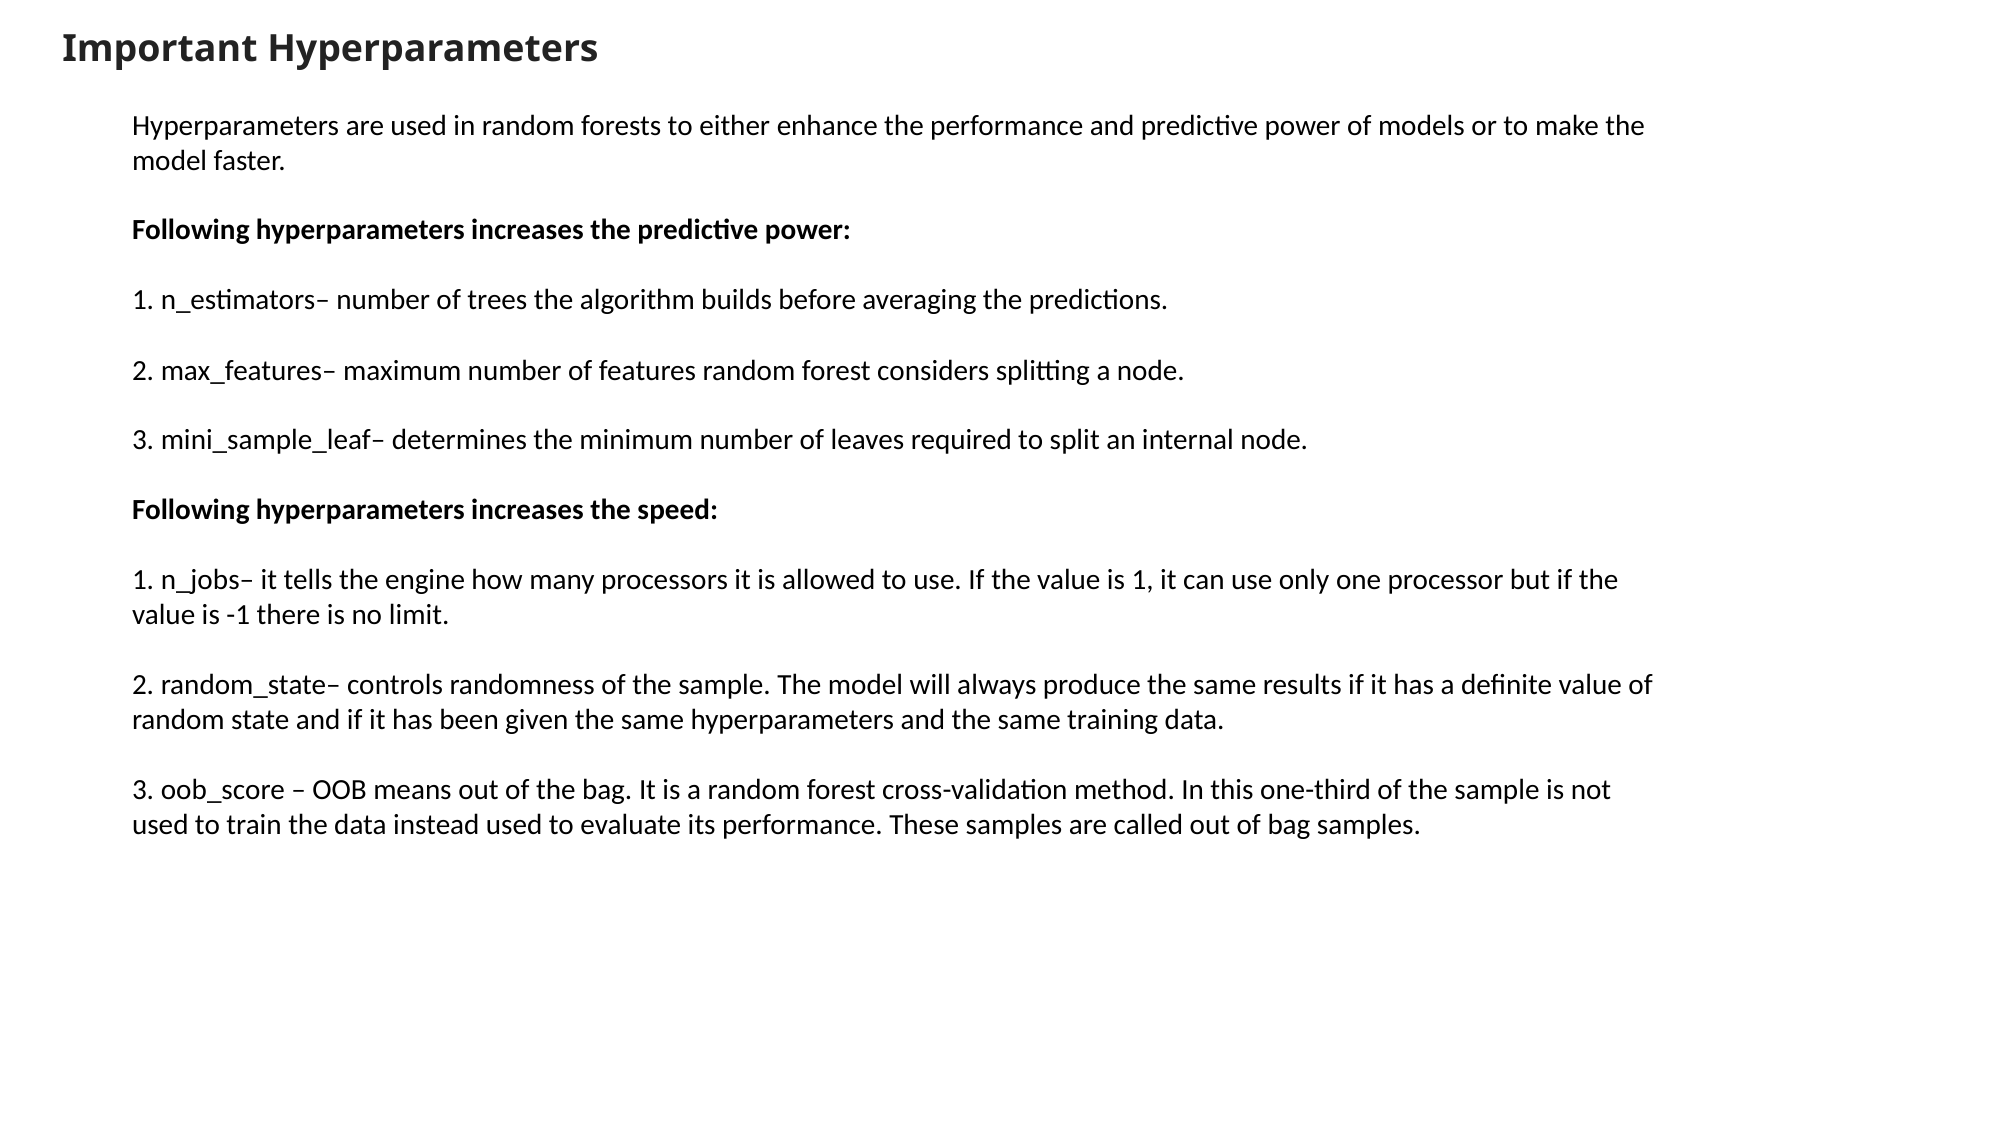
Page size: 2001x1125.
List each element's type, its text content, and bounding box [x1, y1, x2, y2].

text_box Important Hyperparameters [47, 16, 1049, 77]
text_box Hyperparameters are used in random forests to either enhance the performance and predictive power of models or to make the model faster. Following hyperparameters increases the predictive power: 1. n_estimators– number of trees the algorithm builds before averaging the predictions. 2. max_features– maximum number of features random forest considers splitting a node. 3. mini_sample_leaf– determines the minimum number of leaves required to split an internal node. Following hyperparameters increases the speed: 1. n_jobs– it tells the engine how many processors it is allowed to use. If the value is 1, it can use only one processor but if the value is -1 there is no limit. 2. random_state– controls randomness of the sample. The model will always produce the same results if it has a definite value of random state and if it has been given the same hyperparameters and the same training data. 3. oob_score – OOB means out of the bag. It is a random forest cross-validation method. In this one-third of the sample is not used to train the data instead used to evaluate its performance. These samples are called out of bag samples. [117, 98, 1675, 848]
